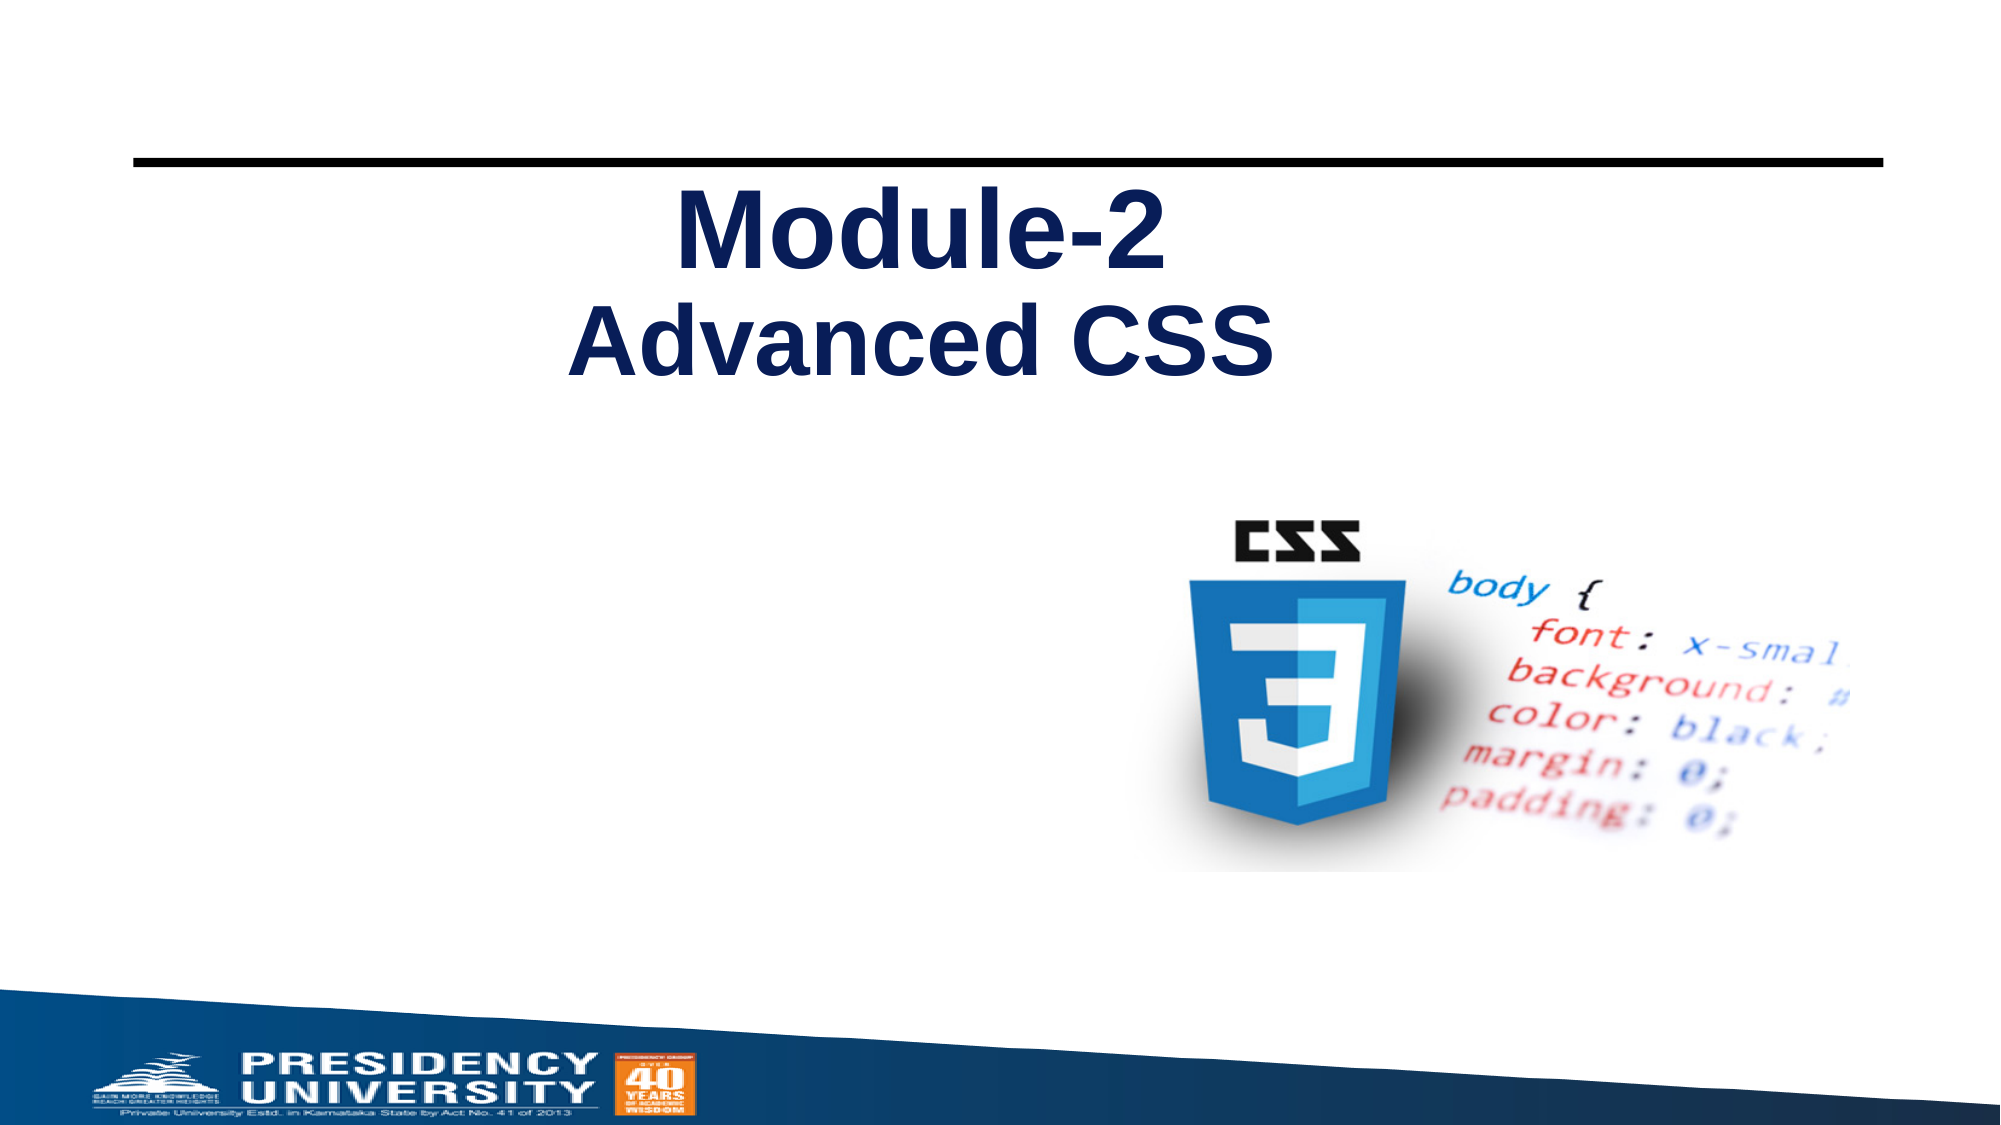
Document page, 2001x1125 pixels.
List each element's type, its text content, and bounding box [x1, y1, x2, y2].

picture [1125, 471, 1850, 873]
title Module-2 Advanced CSS [551, 169, 1293, 404]
picture [0, 987, 2000, 1125]
